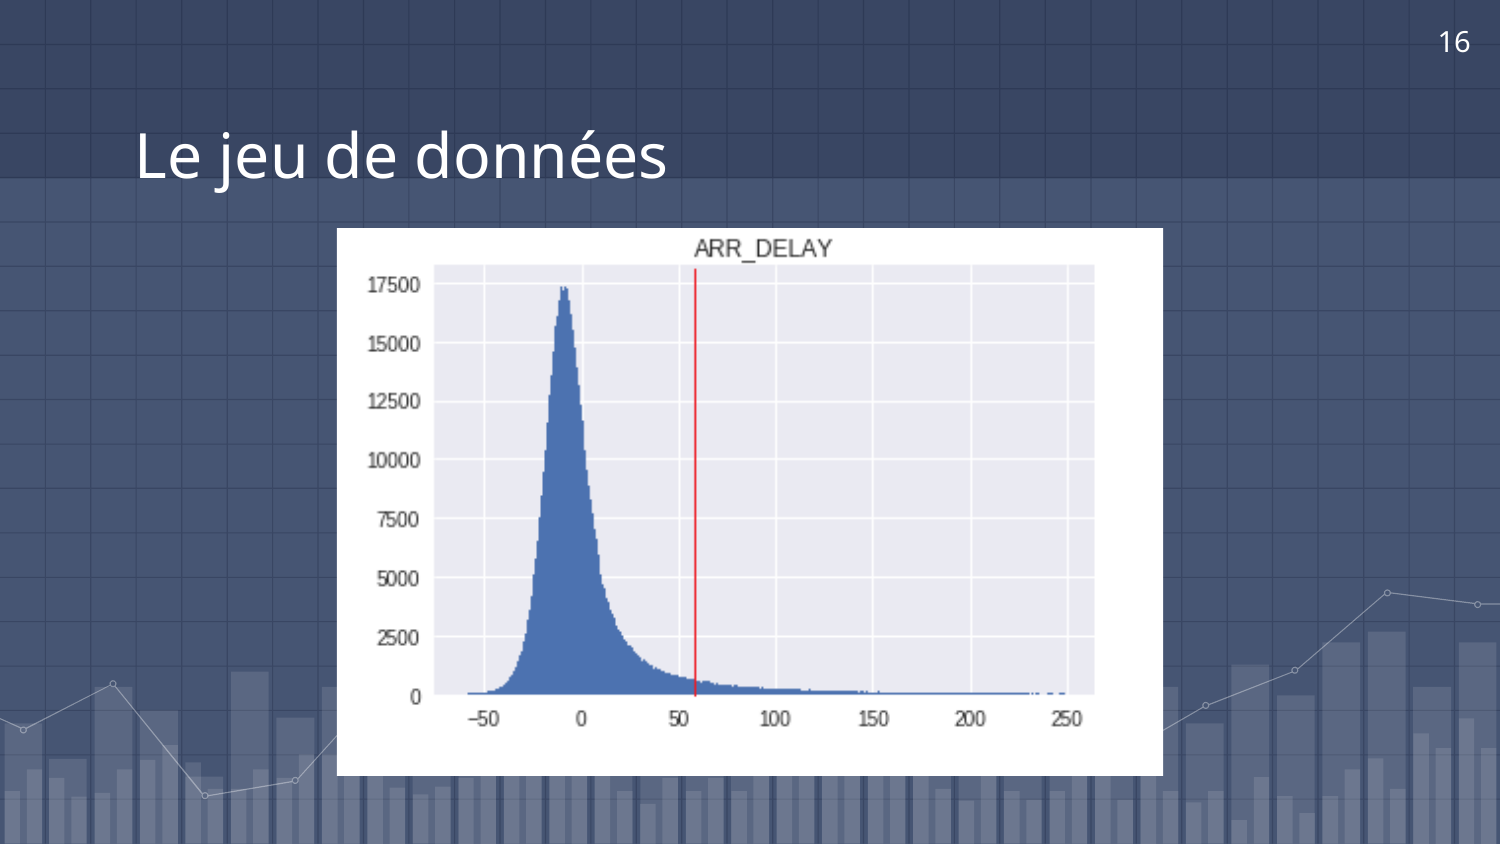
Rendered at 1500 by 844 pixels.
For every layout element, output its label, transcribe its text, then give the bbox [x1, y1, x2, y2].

slide_number ‹#› [1408, 0, 1500, 88]
picture [336, 228, 1164, 776]
title Le jeu de données [119, 65, 1381, 207]
